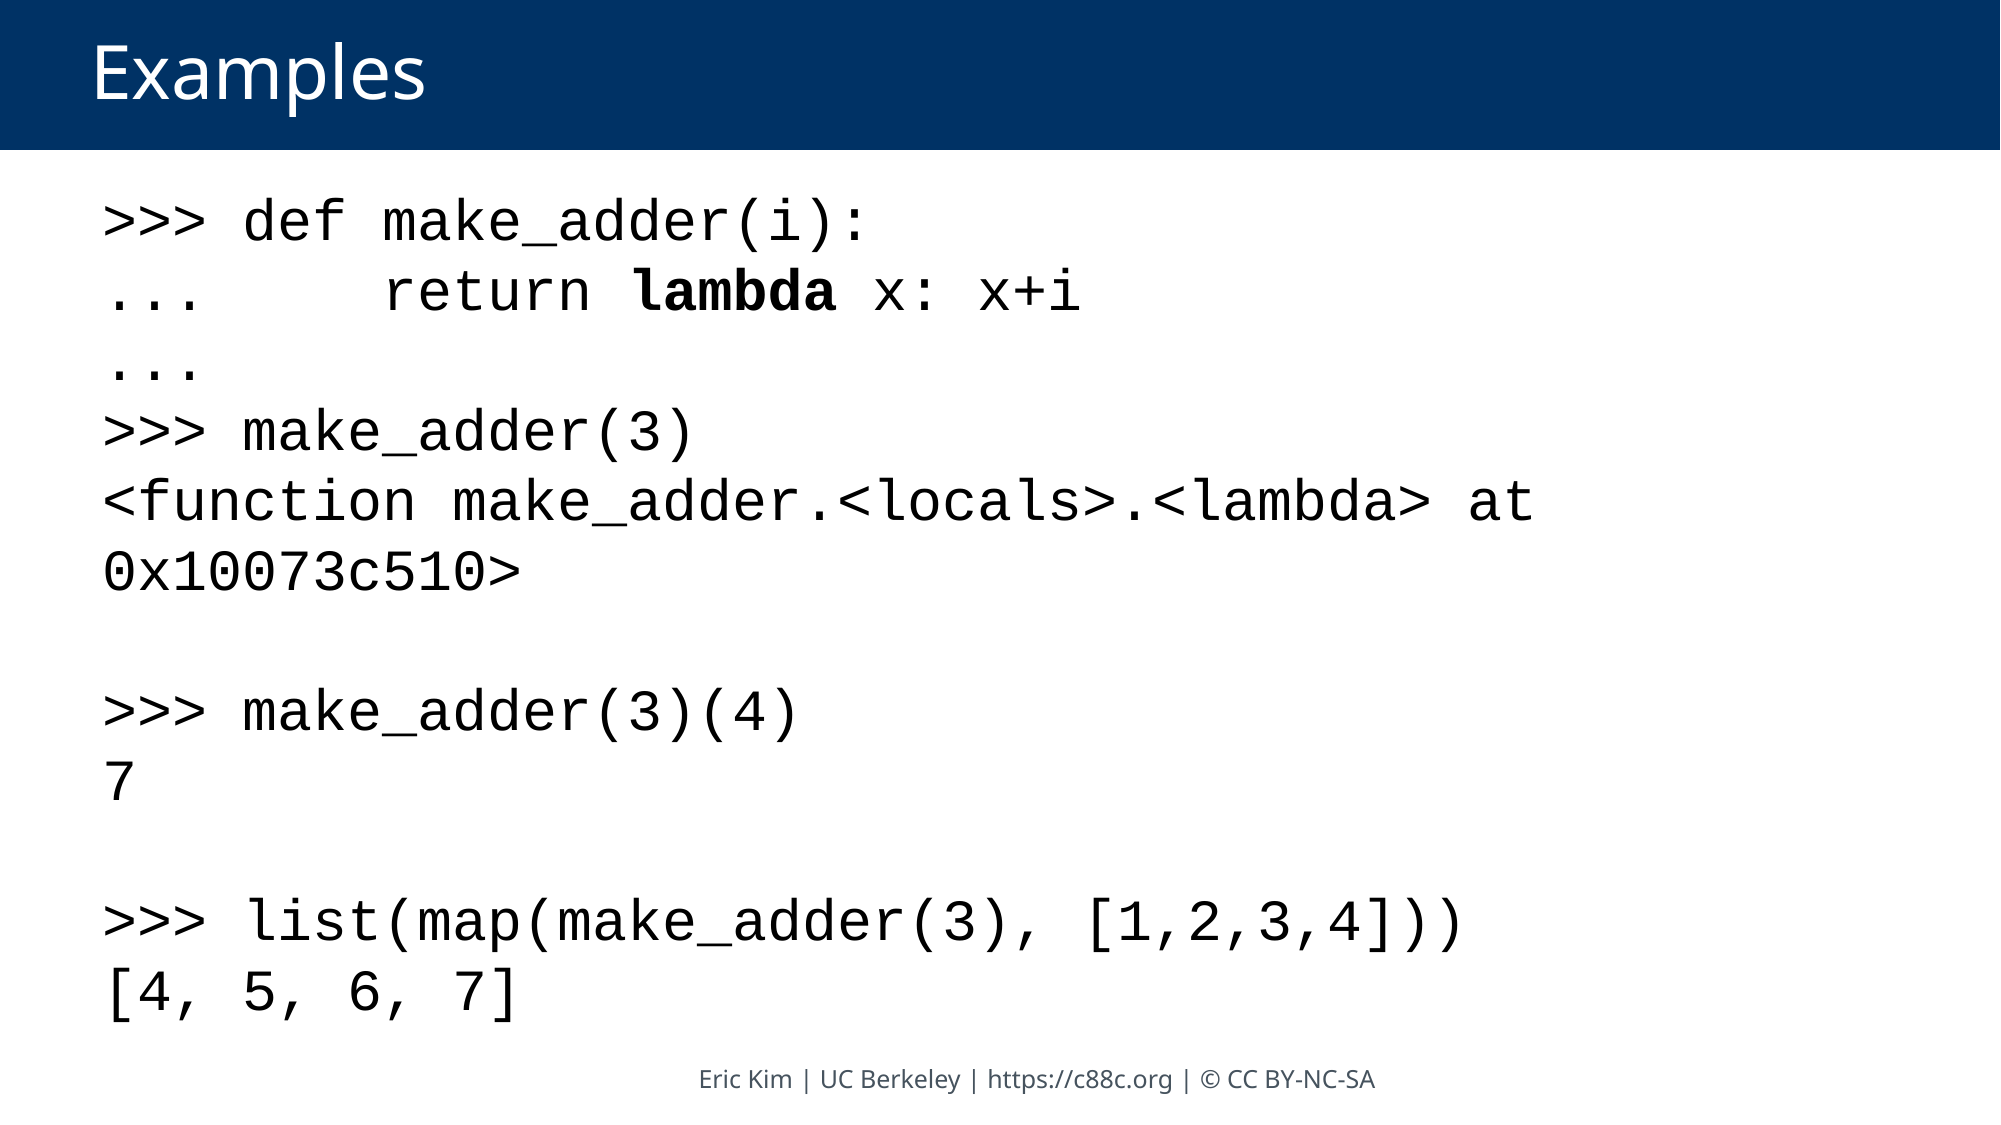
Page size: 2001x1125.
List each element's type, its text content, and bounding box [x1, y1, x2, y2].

footer Eric Kim | UC Berkeley | https://c88c.org | © CC BY-NC-SA [662, 1055, 1413, 1106]
list >>> def make_adder(i): ... return lambda x: x+i ... >>> make_adder(3) <function make_adder.<locals>.<lambda> at 0x10073c510> >>> make_adder(3)(4) 7 >>> list(map(make_adder(3), [1,2,3,4])) [4, 5, 6, 7] [87, 174, 1928, 1038]
title Examples [0, 0, 2000, 152]
